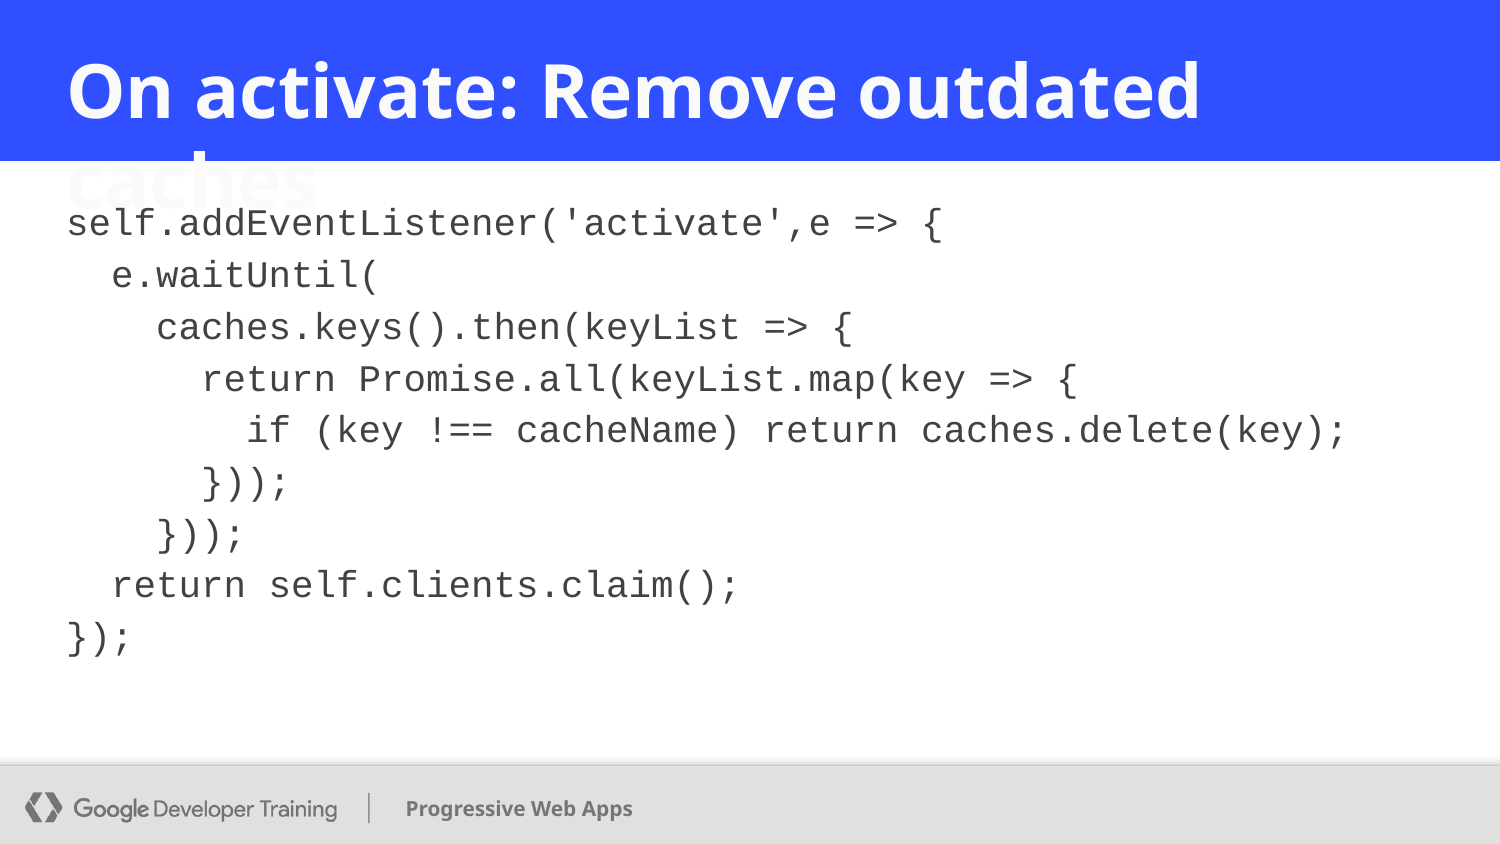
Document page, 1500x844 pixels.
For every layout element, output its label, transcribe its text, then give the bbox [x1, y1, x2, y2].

picture [0, 161, 1500, 844]
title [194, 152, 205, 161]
title On activate: Remove outdated caches [51, 28, 1449, 122]
list self.addEventListener('activate',e => { e.waitUntil( caches.keys().then(keyList => { return Promise.all(keyList.map(key => { if (key !== cacheName) return caches.delete(key); })); })); return self.clients.claim(); }); [51, 176, 1449, 737]
